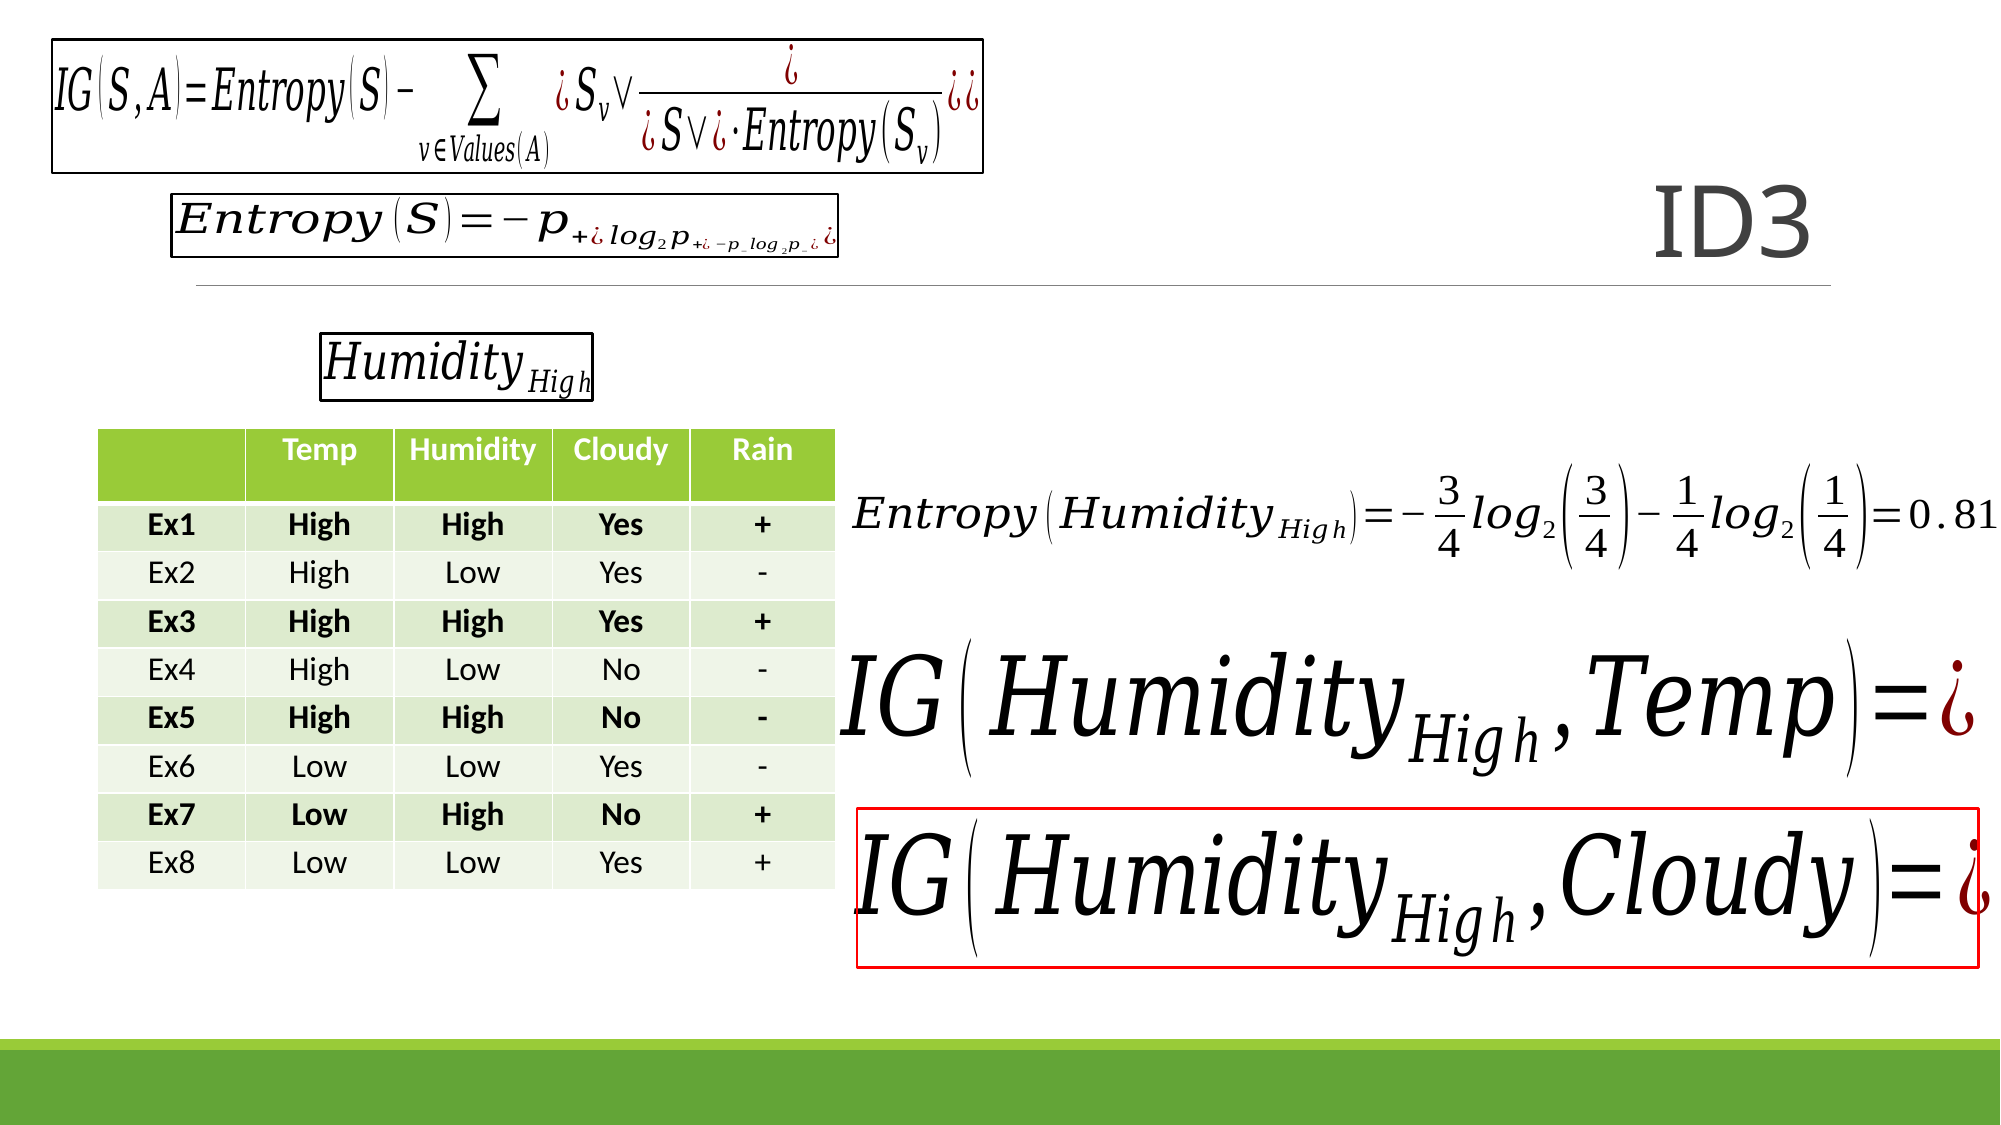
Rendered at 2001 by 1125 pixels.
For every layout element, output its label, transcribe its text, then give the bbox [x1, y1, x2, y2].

table_header Rain [691, 429, 835, 501]
table_cell + [691, 601, 835, 647]
table_cell Ex7 [98, 794, 245, 841]
table_cell High [395, 697, 552, 744]
table_cell Ex5 [98, 697, 245, 744]
table_cell No [553, 649, 689, 696]
table_header Cloudy [553, 429, 689, 501]
table_cell Ex4 [98, 649, 245, 696]
table_header Humidity [395, 429, 552, 501]
table_cell High [246, 552, 393, 599]
table_cell Low [246, 746, 393, 792]
title ID3 [180, 47, 1830, 285]
table_cell High [395, 506, 552, 551]
table_cell - [691, 697, 835, 744]
table_cell Low [395, 746, 552, 792]
table_cell + [691, 506, 835, 551]
table_cell Yes [553, 842, 689, 889]
text_box [856, 807, 1980, 969]
table_cell Yes [553, 506, 689, 551]
table_cell Ex3 [98, 601, 245, 647]
table_header [98, 429, 245, 501]
table_cell + [691, 842, 835, 889]
table_cell High [395, 794, 552, 841]
table_cell High [246, 697, 393, 744]
table_cell Low [395, 842, 552, 889]
table_cell Low [246, 794, 393, 841]
table_cell Ex1 [98, 506, 245, 551]
table_cell Ex2 [98, 552, 245, 599]
table_cell Ex8 [98, 842, 245, 889]
table_cell Yes [553, 746, 689, 792]
table_cell High [246, 506, 393, 551]
table_cell - [691, 746, 835, 792]
table_cell Low [246, 842, 393, 889]
table_cell No [553, 794, 689, 841]
table_cell Yes [553, 552, 689, 599]
table_cell - [691, 552, 835, 599]
table_cell High [395, 601, 552, 647]
table_cell No [553, 697, 689, 744]
table_cell High [246, 601, 393, 647]
table_cell Low [395, 649, 552, 696]
table_cell Yes [553, 601, 689, 647]
table_cell Low [395, 552, 552, 599]
table_cell - [691, 649, 835, 696]
table_cell Ex6 [98, 746, 245, 792]
table_cell + [691, 794, 835, 841]
table_header Temp [246, 429, 393, 501]
table_cell High [246, 649, 393, 696]
